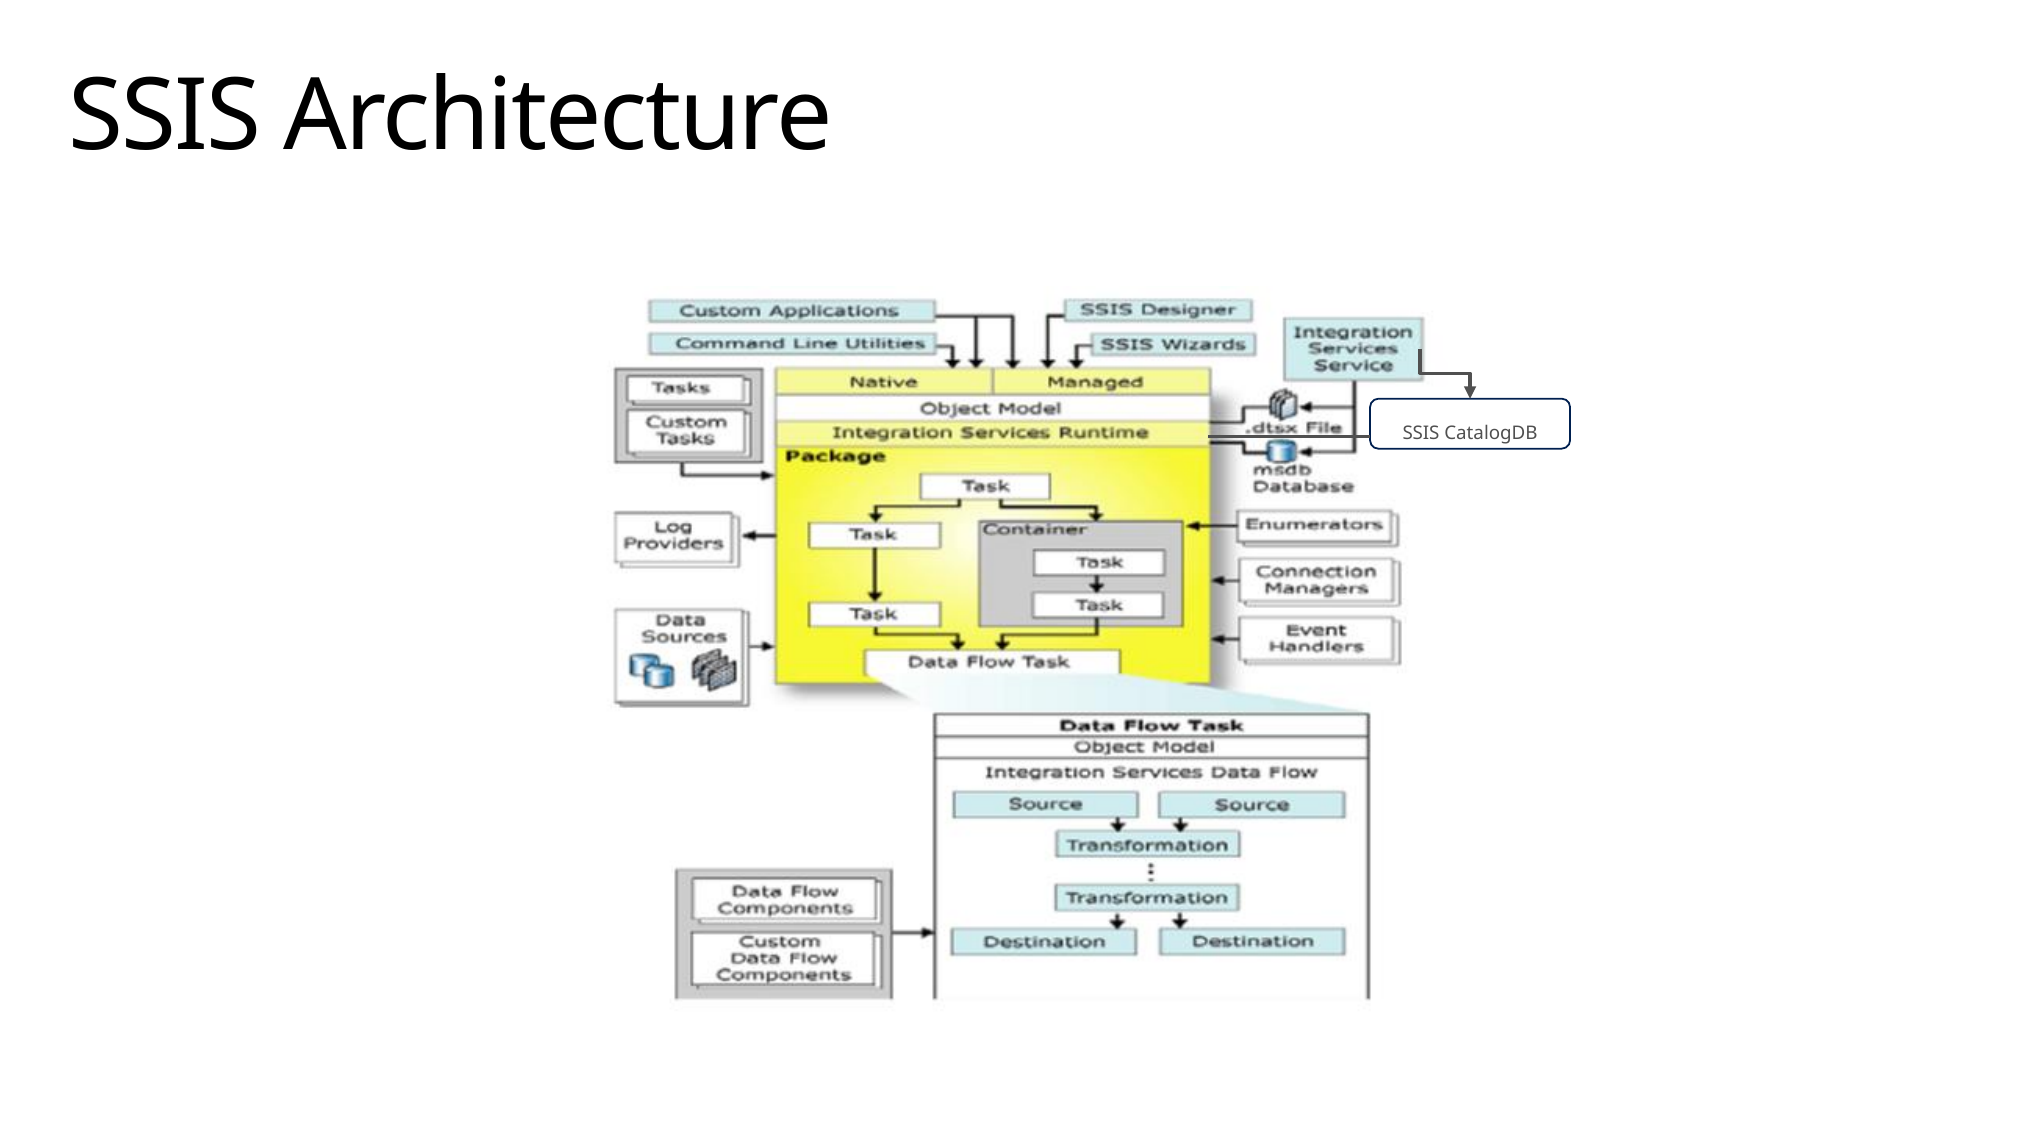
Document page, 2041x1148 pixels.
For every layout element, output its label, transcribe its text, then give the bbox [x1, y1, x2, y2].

picture [594, 285, 1452, 1070]
text_box SSIS CatalogDB [1452, 397, 1571, 450]
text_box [1419, 348, 1471, 399]
title SSIS Architecture [45, 48, 1996, 199]
